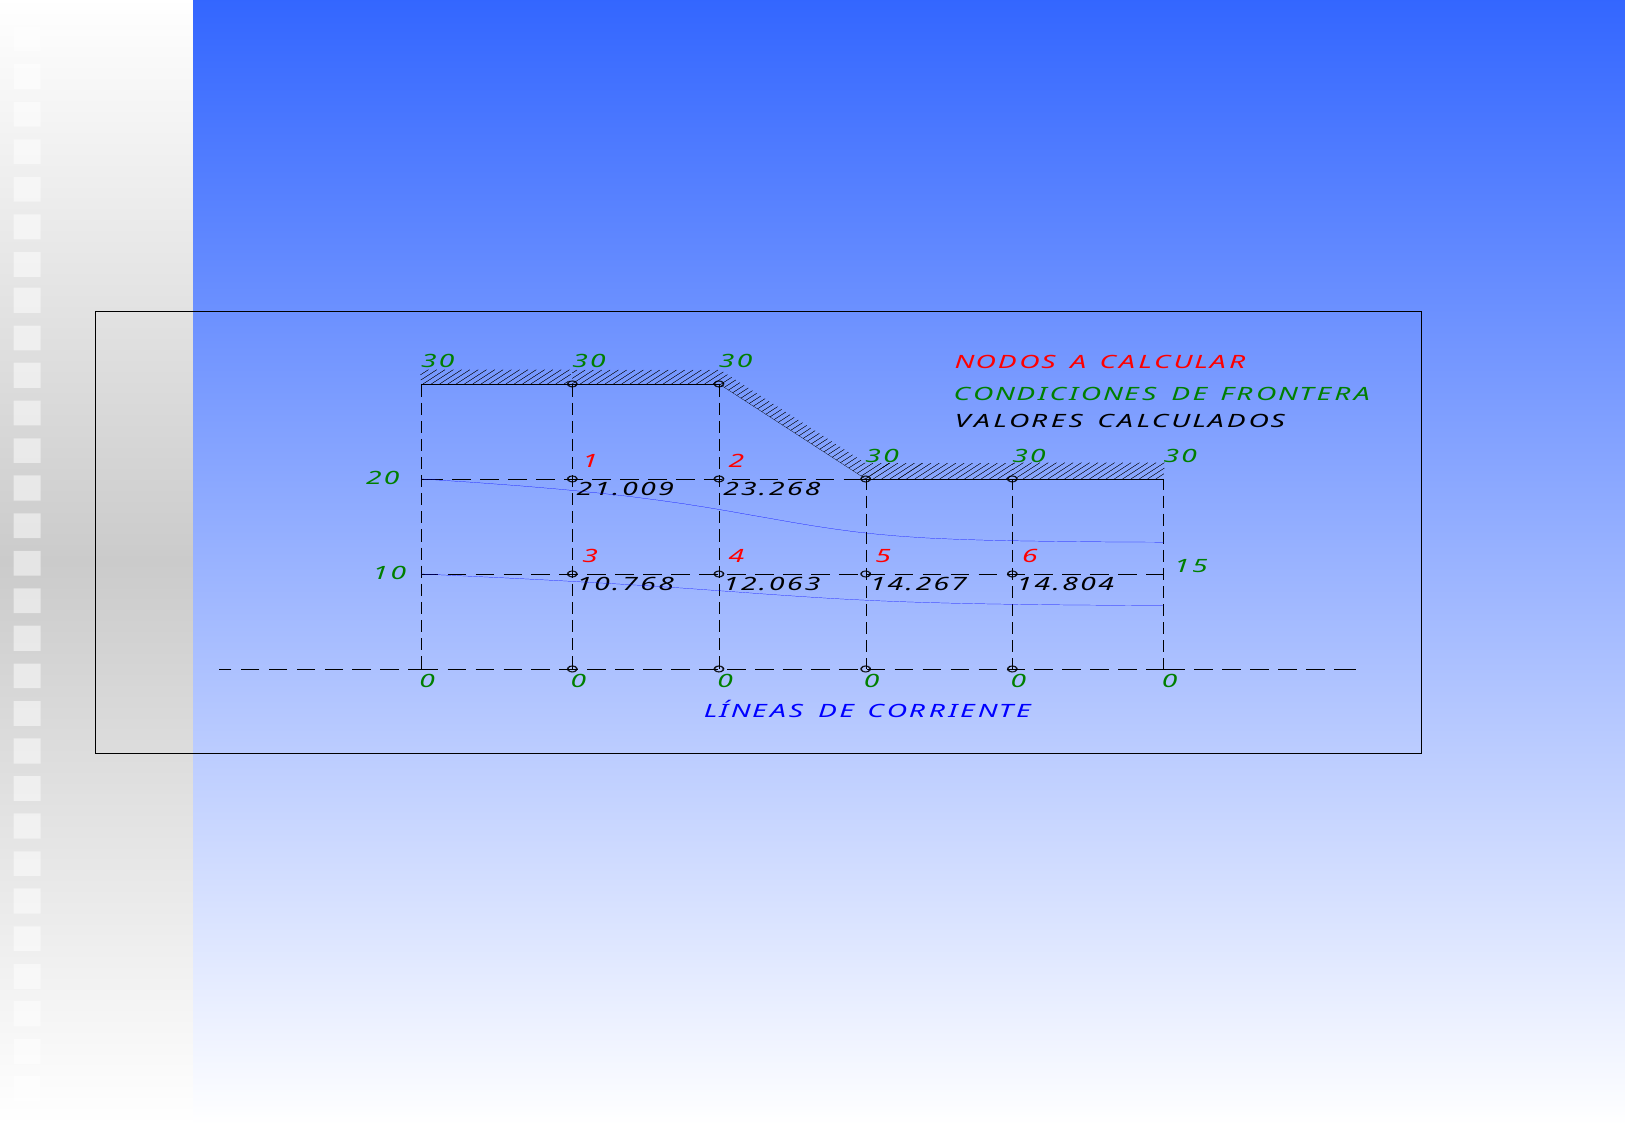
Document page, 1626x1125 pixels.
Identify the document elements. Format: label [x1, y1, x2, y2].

picture [0, 185, 1625, 1036]
